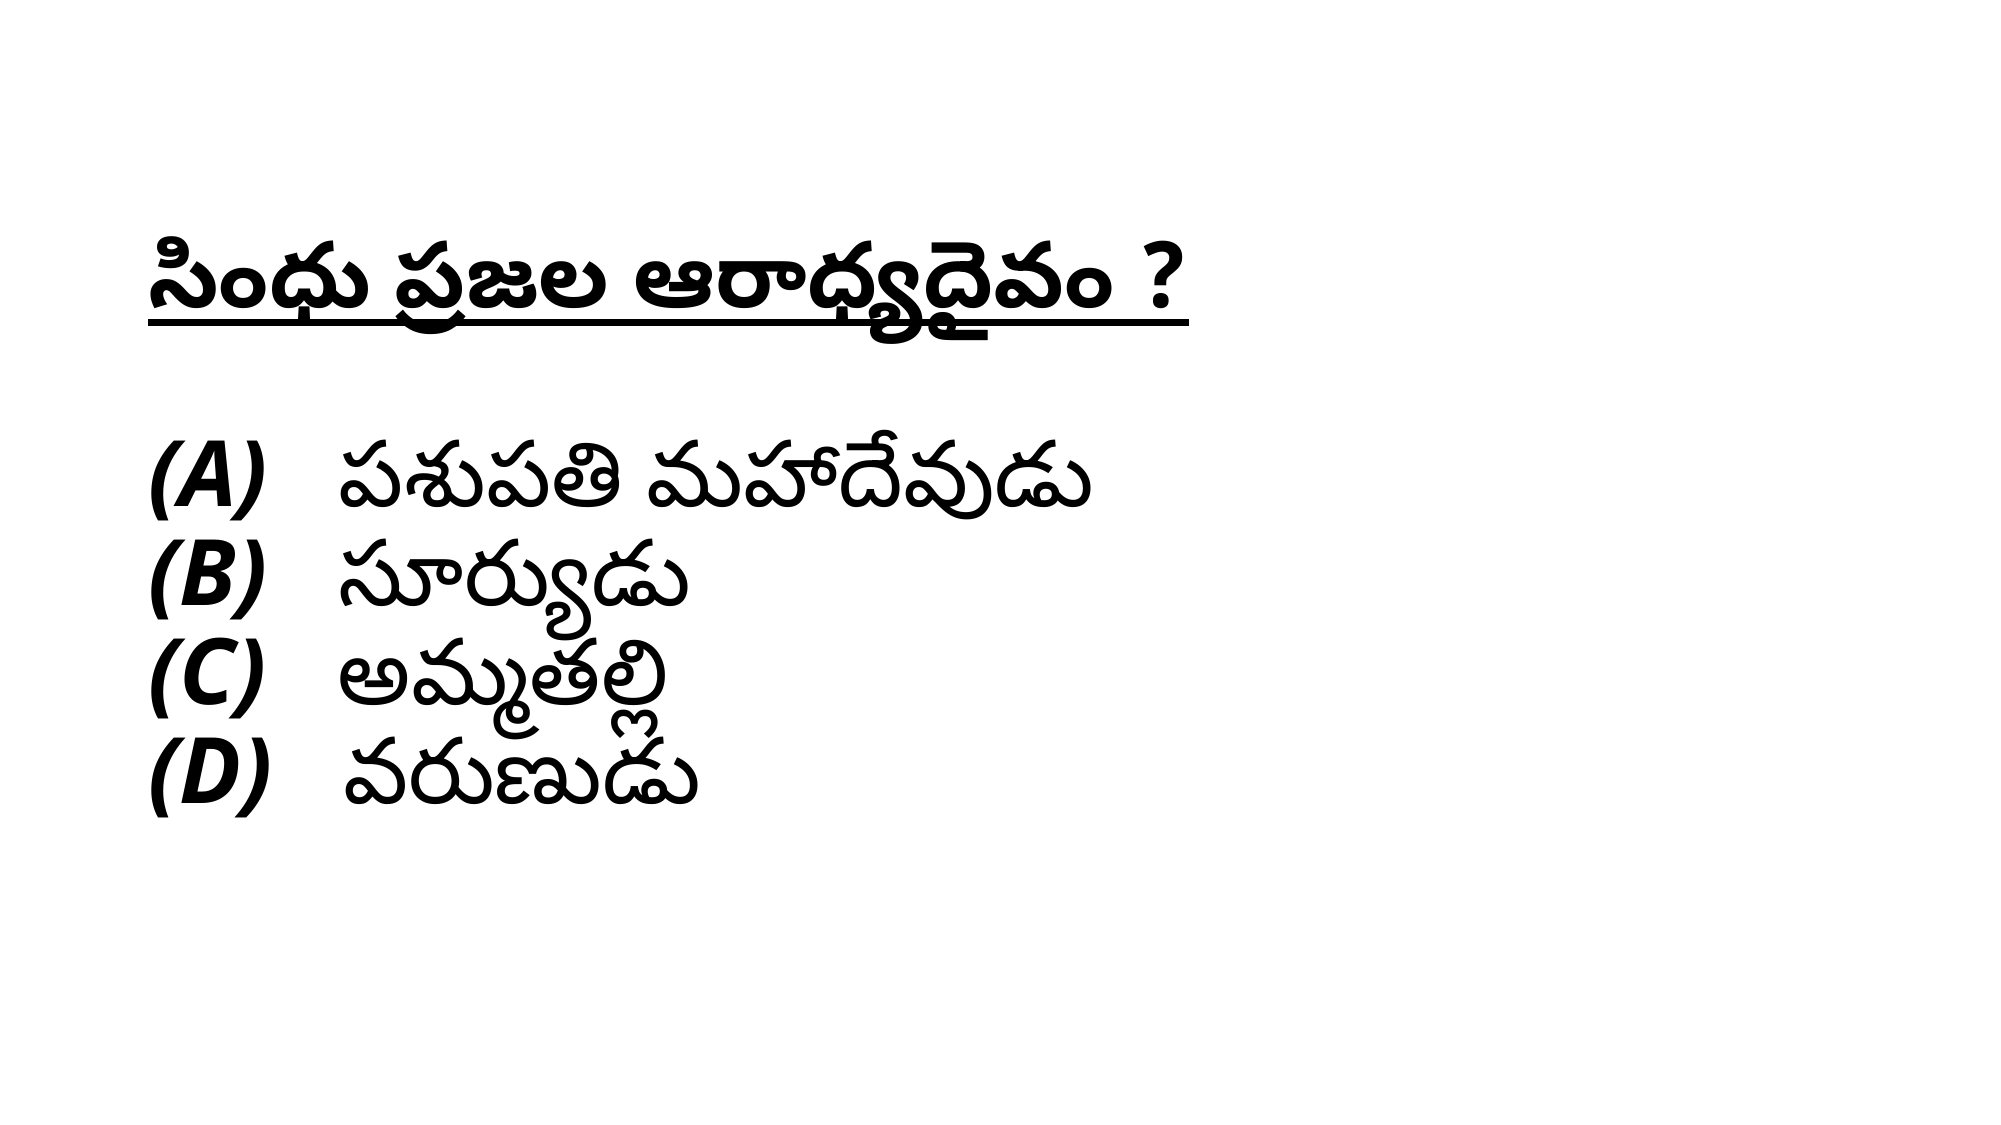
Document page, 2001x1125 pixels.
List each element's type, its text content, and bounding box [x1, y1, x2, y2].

title సింధు ప్రజల ఆరాధ్యదైవం ? (A) పశుపతి మహాదేవుడు (B) సూర్యుడు (C) అమ్మతల్లి (D) వరుణుడు [133, 123, 1859, 1031]
